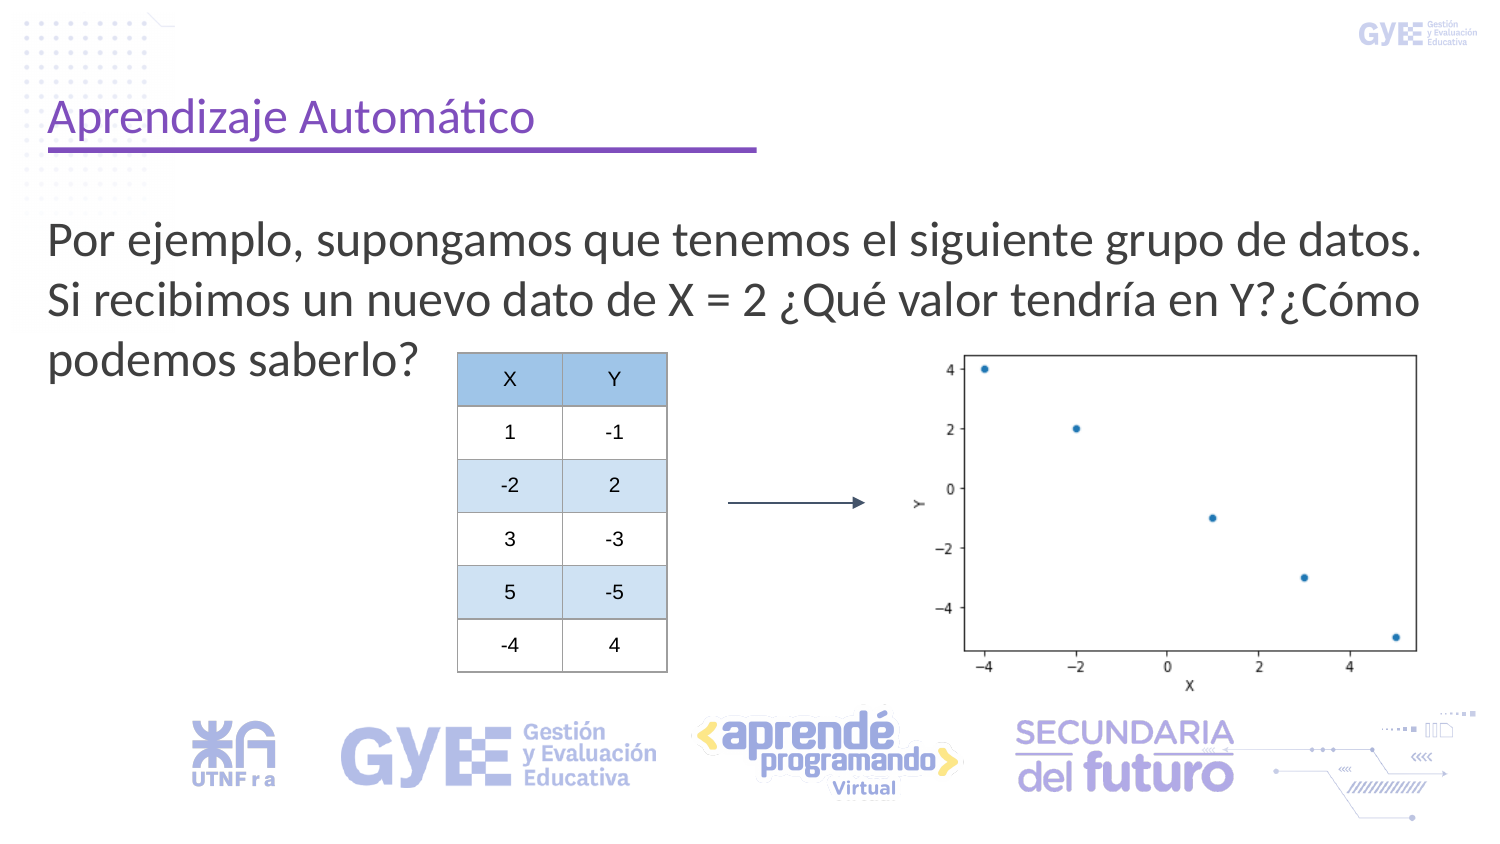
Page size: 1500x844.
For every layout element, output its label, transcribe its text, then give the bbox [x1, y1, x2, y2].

picture [688, 347, 1485, 835]
table_cell 1 [458, 407, 562, 459]
picture [186, 712, 283, 798]
table_cell -4 [458, 620, 562, 671]
text_box Por ejemplo, supongamos que tenemos el siguiente grupo de datos. Si recibimos un nuevo dato de X = 2 ¿Qué valor tendría en Y?¿Cómo podemos saberlo? [36, 200, 1500, 740]
picture [341, 721, 656, 789]
table_cell 3 [458, 513, 562, 565]
table_header Y [563, 354, 666, 405]
picture [1358, 19, 1478, 46]
table_cell 4 [563, 620, 666, 671]
text_box Aprendizaje Automático [180, 78, 1500, 151]
table_cell -1 [563, 407, 666, 459]
table_cell -2 [458, 460, 562, 512]
table_cell -5 [563, 566, 666, 618]
text_box [180, 147, 757, 153]
table_cell -3 [563, 513, 666, 565]
table_header X [458, 354, 562, 405]
picture [11, 11, 175, 334]
table_cell 5 [458, 566, 562, 618]
table_cell 2 [563, 460, 666, 512]
